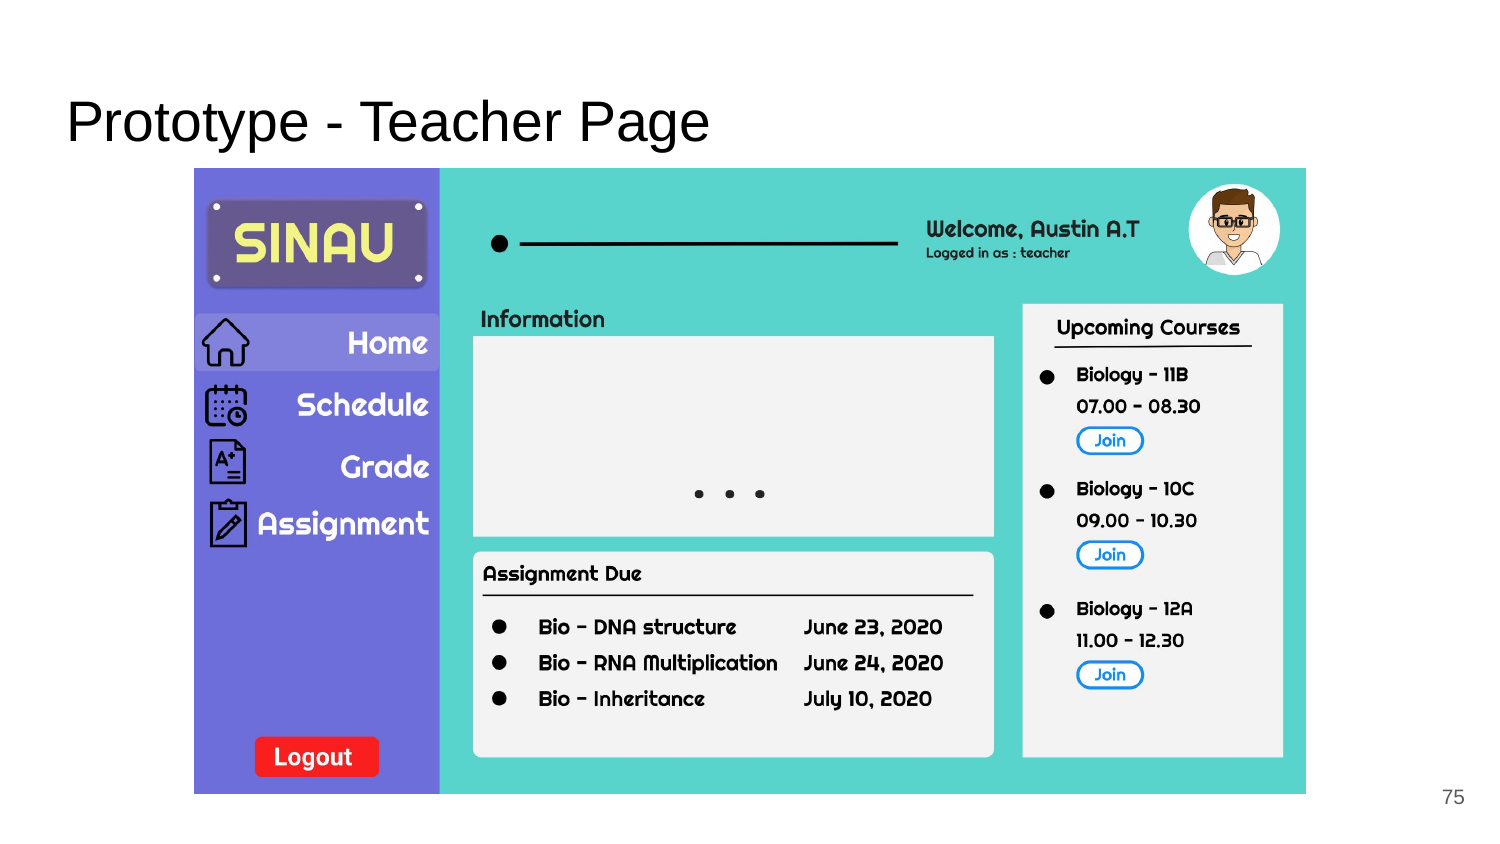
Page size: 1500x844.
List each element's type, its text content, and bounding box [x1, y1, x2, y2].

slide_number ‹#› [1389, 764, 1480, 830]
picture [194, 168, 1306, 794]
title Prototype - Teacher Page [51, 74, 1449, 169]
